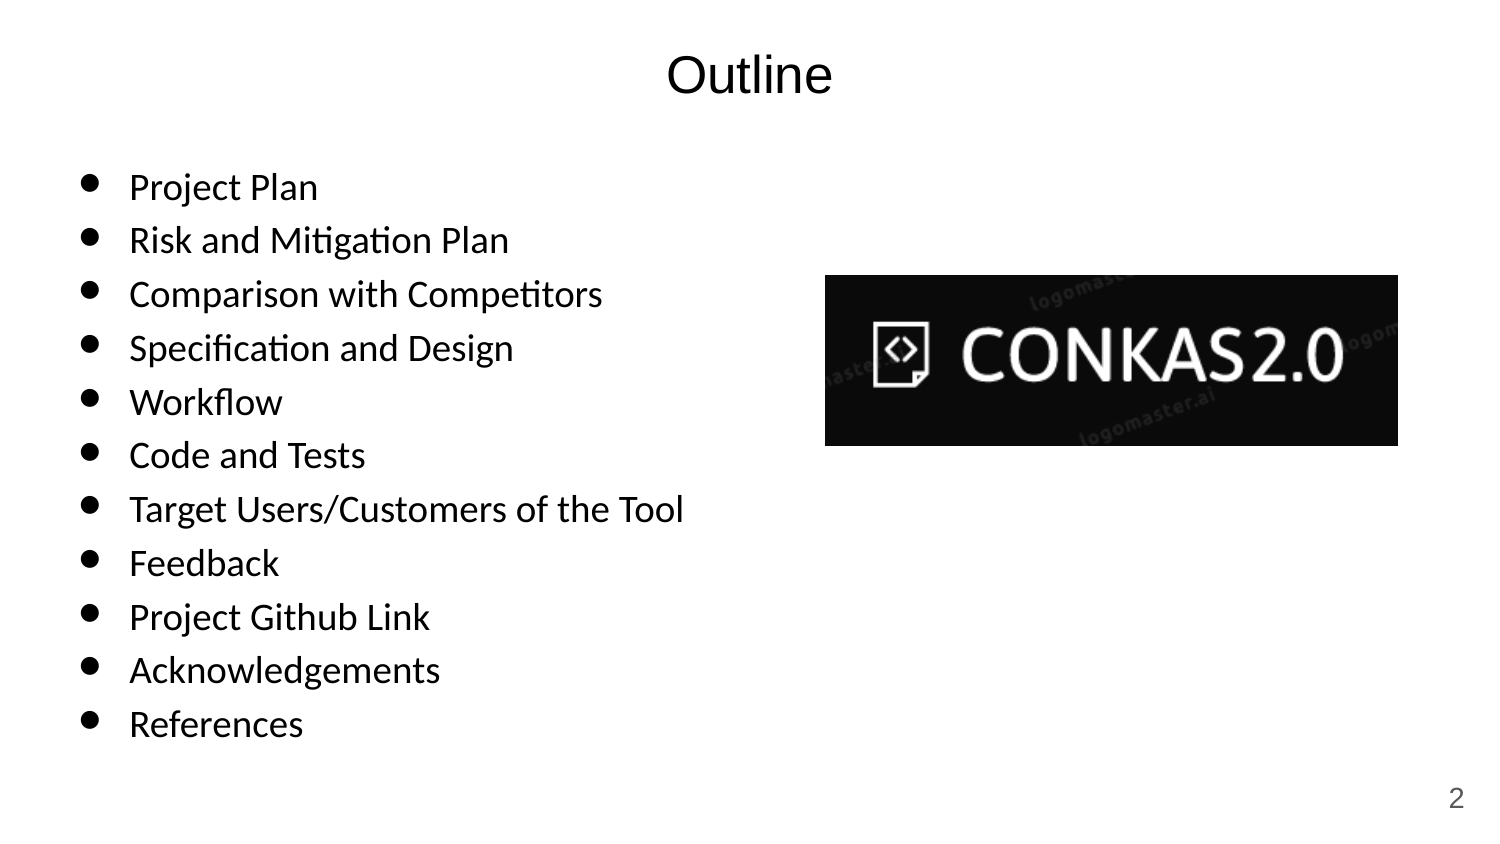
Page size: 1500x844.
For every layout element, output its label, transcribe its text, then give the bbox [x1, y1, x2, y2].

list Project Plan Risk and Mitigation Plan Comparison with Competitors Specification and Design Workflow Code and Tests Target Users/Customers of the Tool Feedback Project Github Link Acknowledgements References [51, 139, 1449, 765]
slide_number ‹#› [1389, 764, 1480, 830]
title Outline [51, 25, 1449, 120]
picture [824, 275, 1398, 447]
